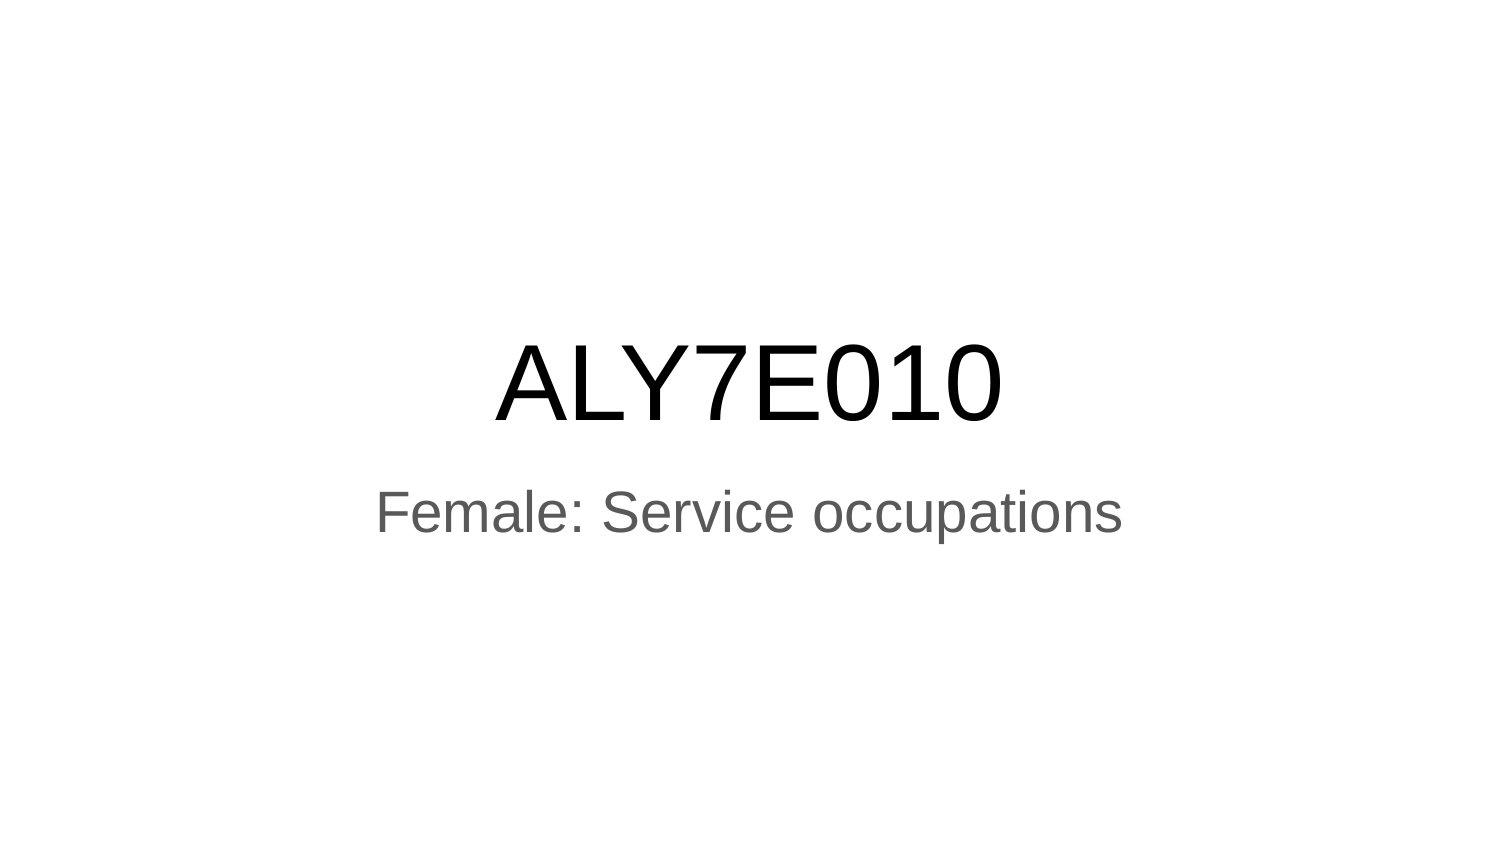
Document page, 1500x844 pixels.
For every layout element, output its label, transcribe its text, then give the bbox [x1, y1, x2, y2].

subtitle Female: Service occupations [51, 464, 1449, 595]
title ALY7E010 [51, 122, 1449, 459]
